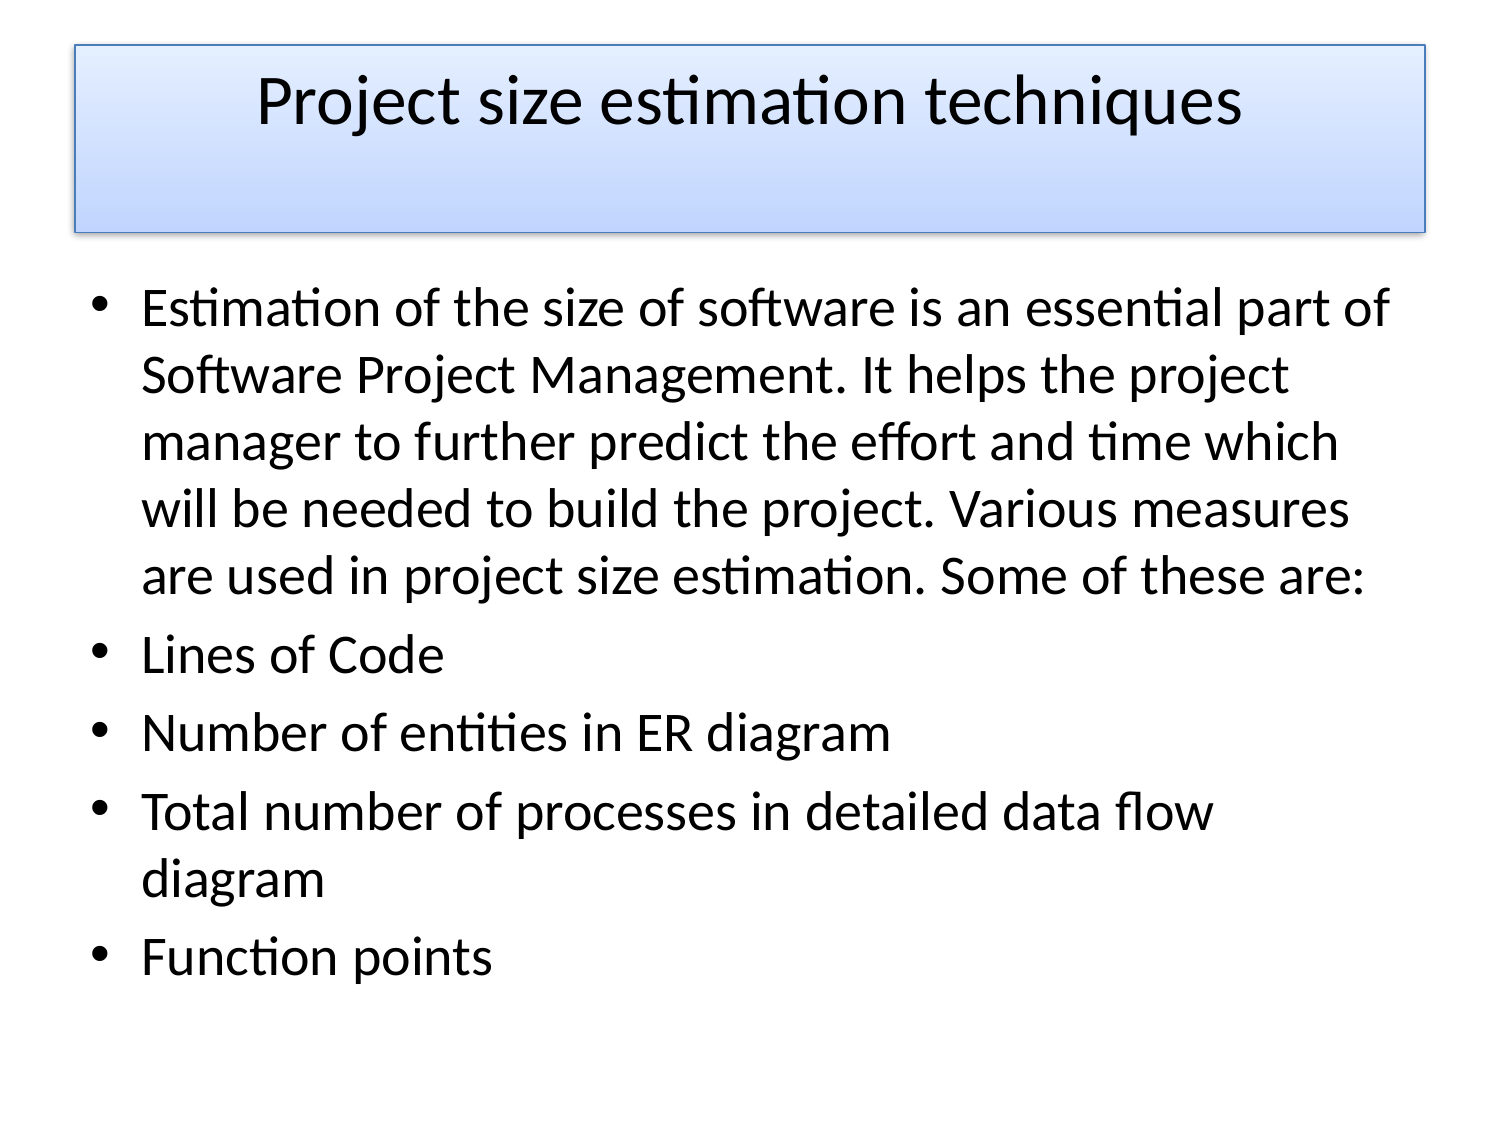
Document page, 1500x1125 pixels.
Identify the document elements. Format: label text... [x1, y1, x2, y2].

title Project size estimation techniques [74, 44, 1426, 233]
list Estimation of the size of software is an essential part of Software Project Management. It helps the project manager to further predict the effort and time which will be needed to build the project. Various measures are used in project size estimation. Some of these are: Lines of Code Number of entities in ER diagram Total number of processes in detailed data flow diagram Function points [75, 262, 1425, 1005]
